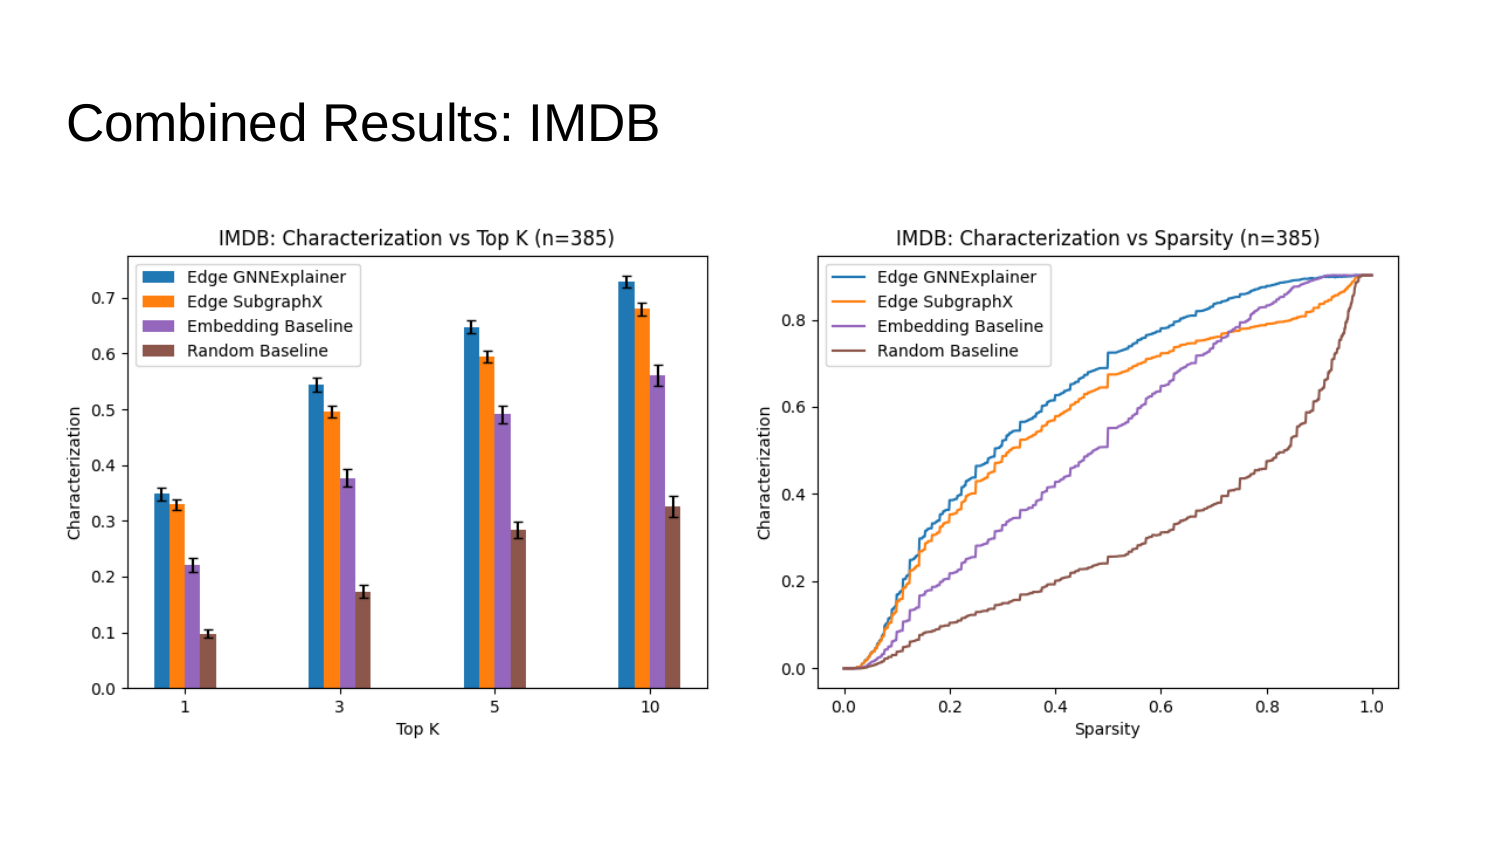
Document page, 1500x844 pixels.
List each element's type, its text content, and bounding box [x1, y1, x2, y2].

picture [33, 188, 1473, 750]
title Combined Results: IMDB [51, 72, 1449, 167]
